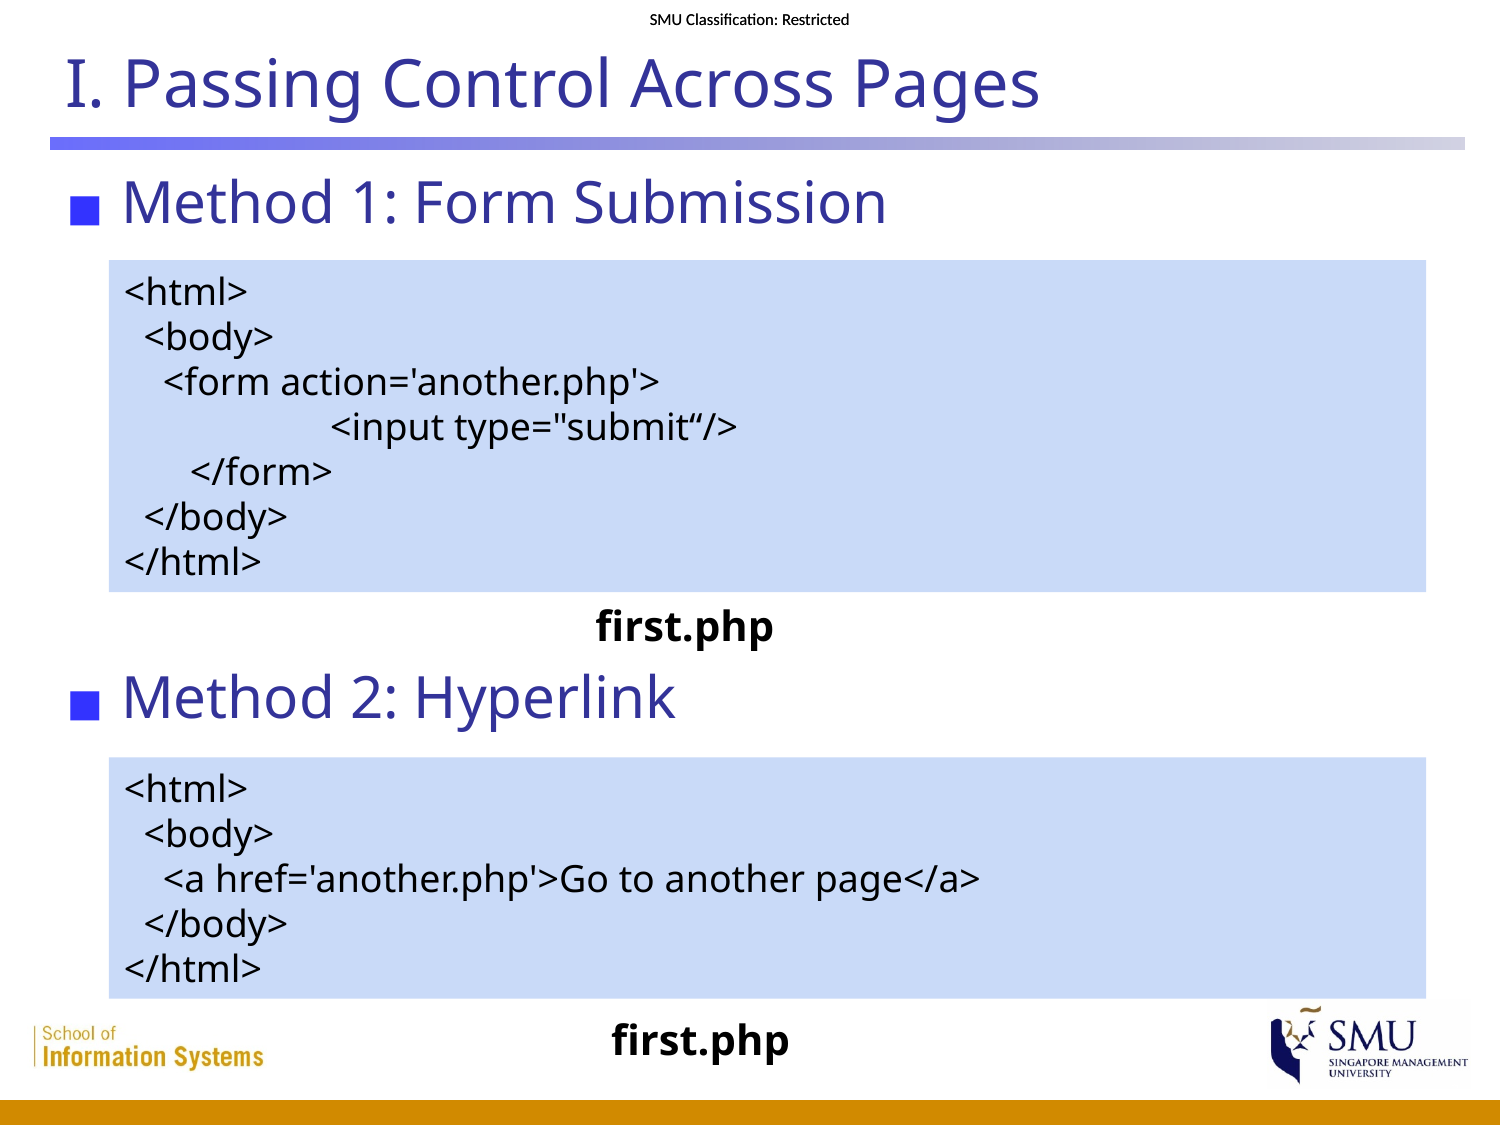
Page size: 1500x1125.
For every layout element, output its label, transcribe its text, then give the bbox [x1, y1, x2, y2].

text_box first.php [596, 1006, 918, 1072]
picture [27, 1012, 50, 1073]
slide_number 3 [1262, 1072, 1475, 1123]
title I. Passing Control Across Pages [50, 24, 1463, 138]
picture [1463, 999, 1471, 1072]
text_box <html> <body> <form action='another.php'> <input type="submit“/> </form> </body> </html> [108, 260, 1427, 593]
text_box first.php [580, 592, 902, 657]
list Method 1: Form Submission Method 2: Hyperlink [50, 149, 1463, 1123]
text_box <html> <body> <a href='another.php'>Go to another page</a> </body> </html> [108, 757, 1427, 999]
